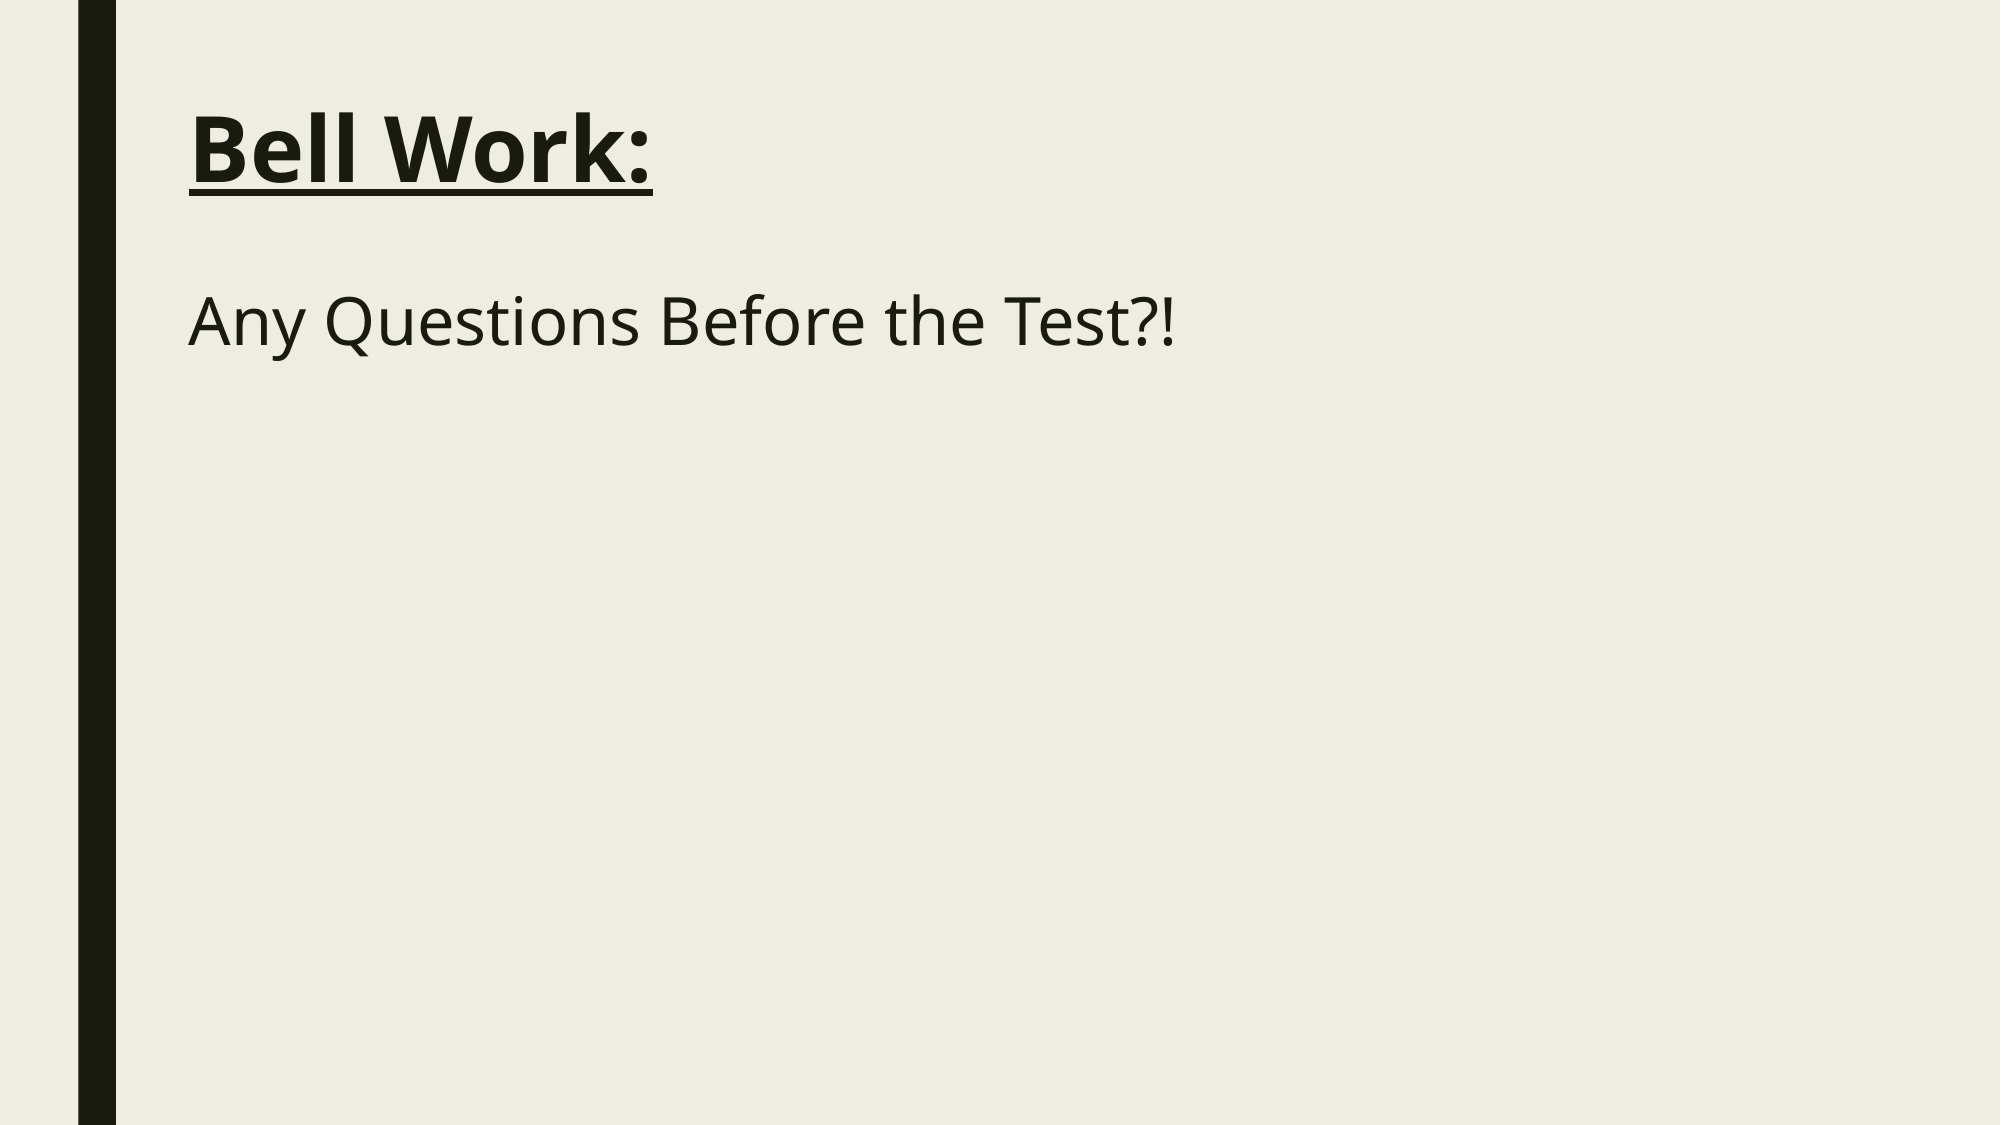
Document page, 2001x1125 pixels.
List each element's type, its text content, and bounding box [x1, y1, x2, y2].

list Any Questions Before the Test?! [173, 277, 1949, 1125]
title Bell Work: [173, 96, 1847, 277]
